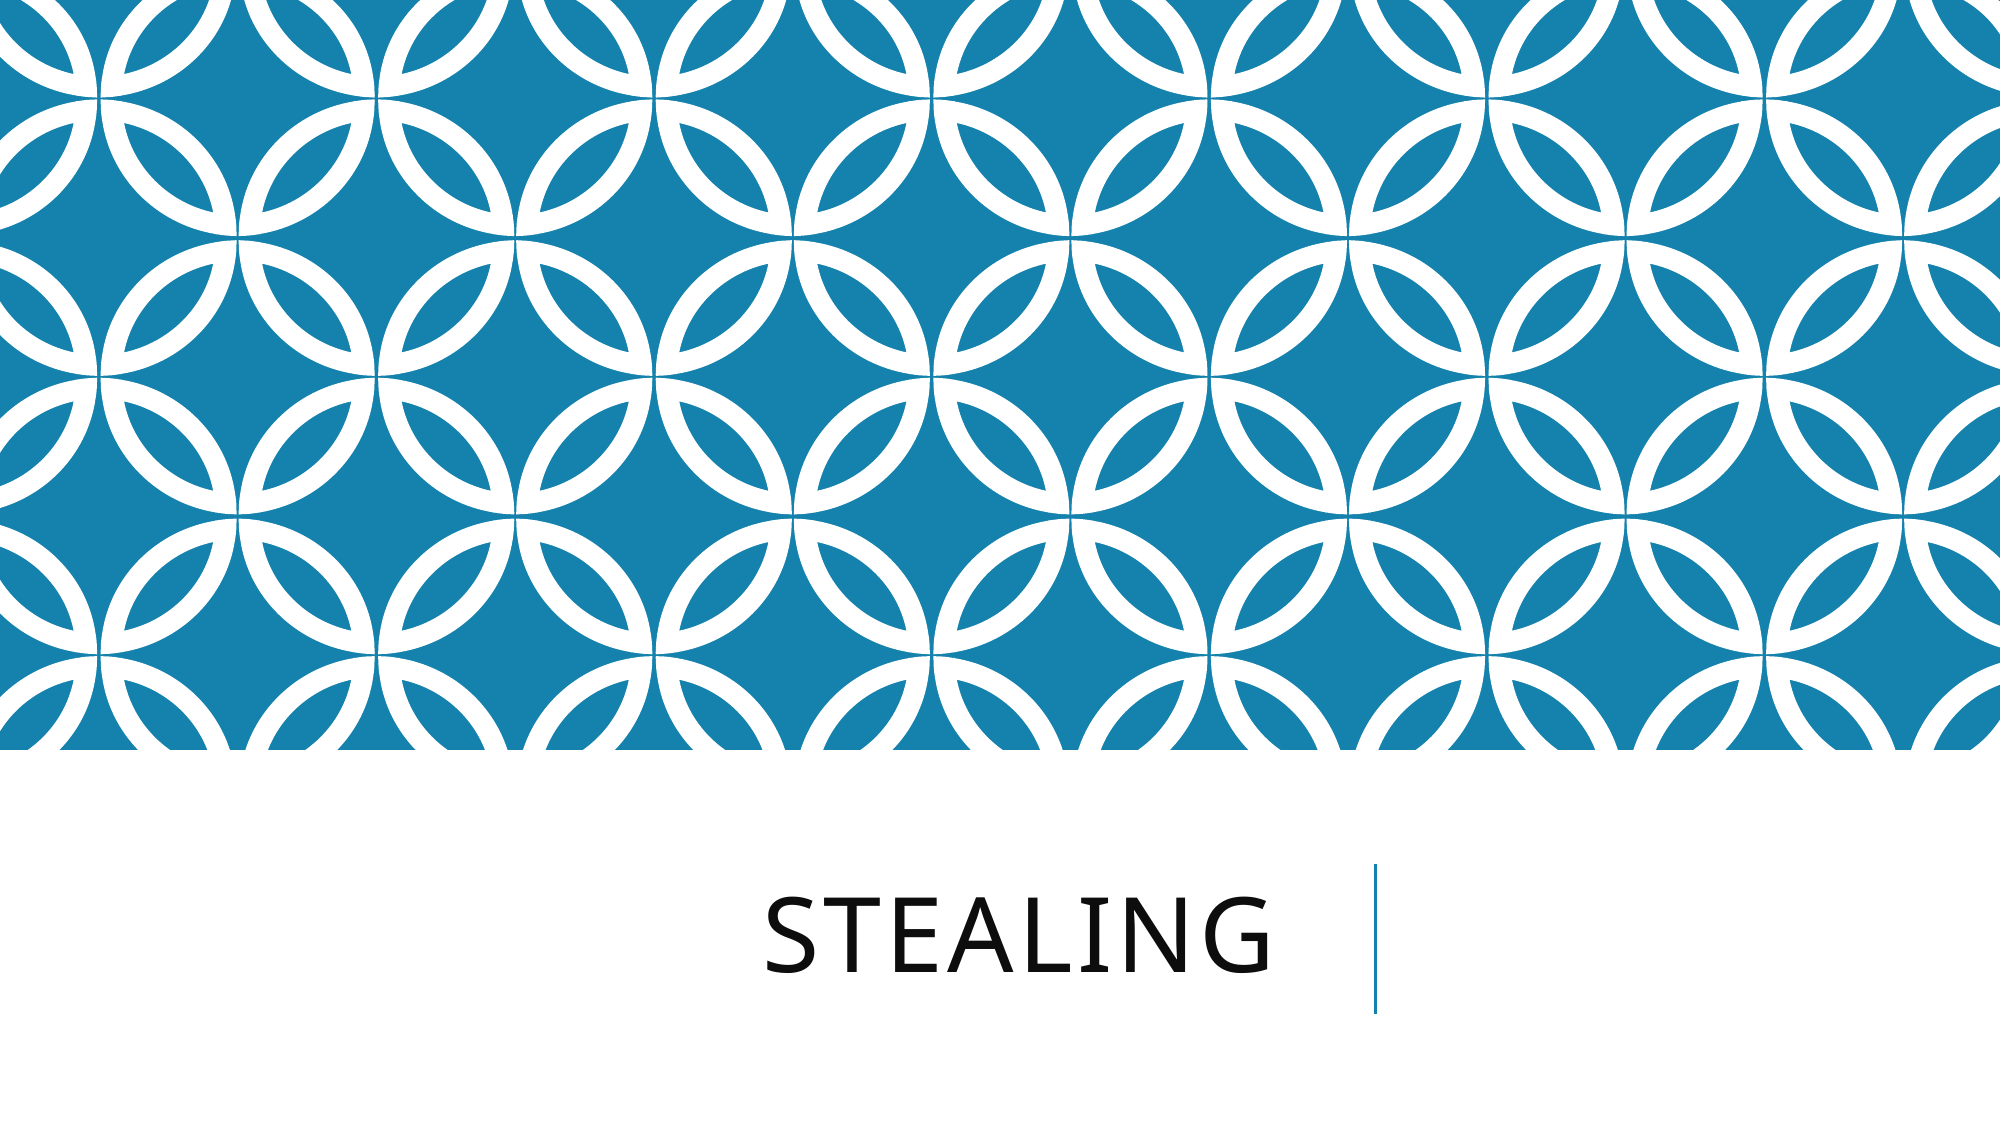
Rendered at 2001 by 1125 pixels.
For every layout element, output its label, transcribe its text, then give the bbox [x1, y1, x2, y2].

title Stealing [92, 821, 1323, 1064]
